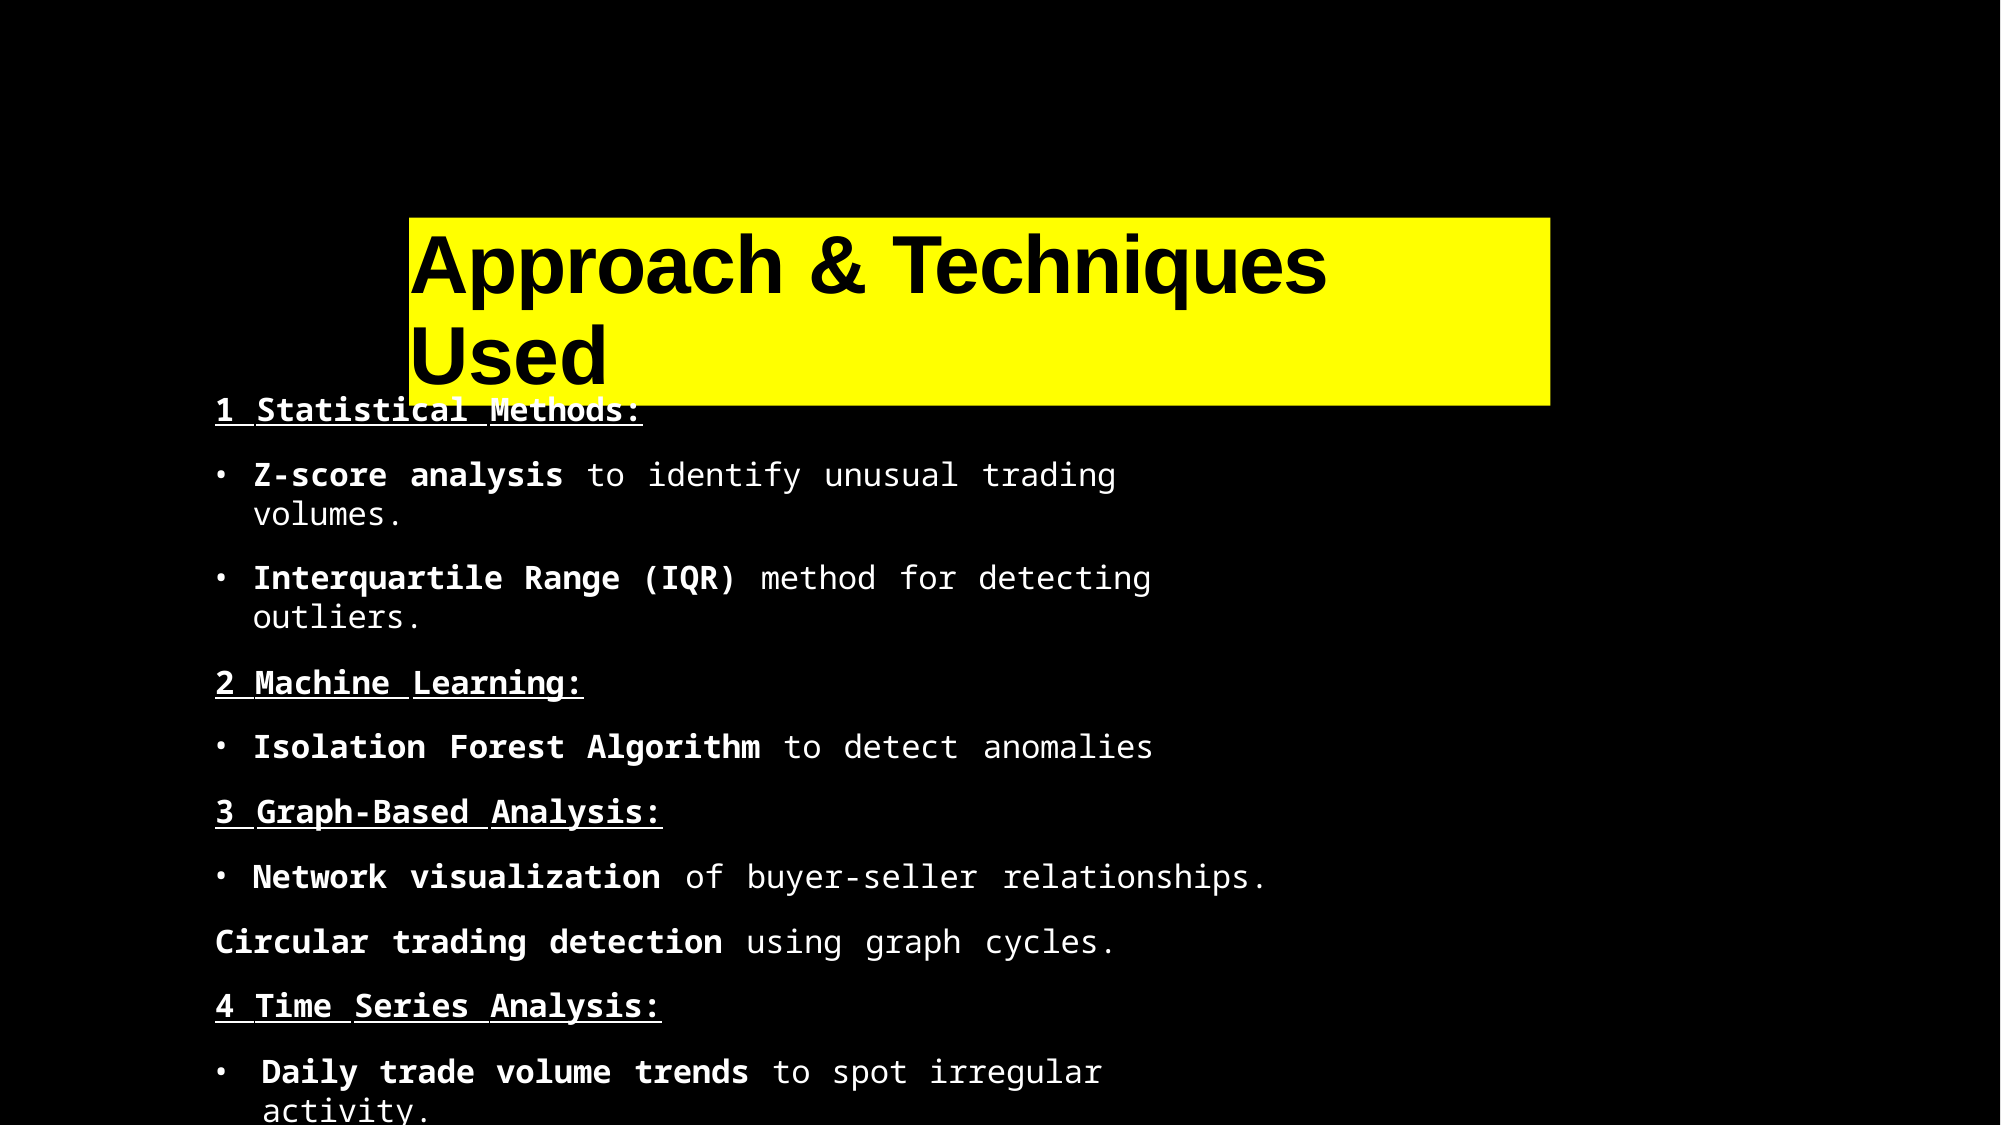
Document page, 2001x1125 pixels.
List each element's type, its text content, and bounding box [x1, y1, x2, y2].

title Approach & Techniques Used [409, 217, 1551, 406]
text_box 1 Statistical Methods: Z-score analysis to identify unusual trading volumes. Interquartile Range (IQR) method for detecting outliers. 2 Machine Learning: Isolation Forest Algorithm to detect anomalies 3 Graph-Based Analysis: Network visualization of buyer-seller relationships. Circular trading detection using graph cycles. 4 Time Series Analysis: Daily trade volume trends to spot irregular activity. [213, 386, 1275, 1125]
